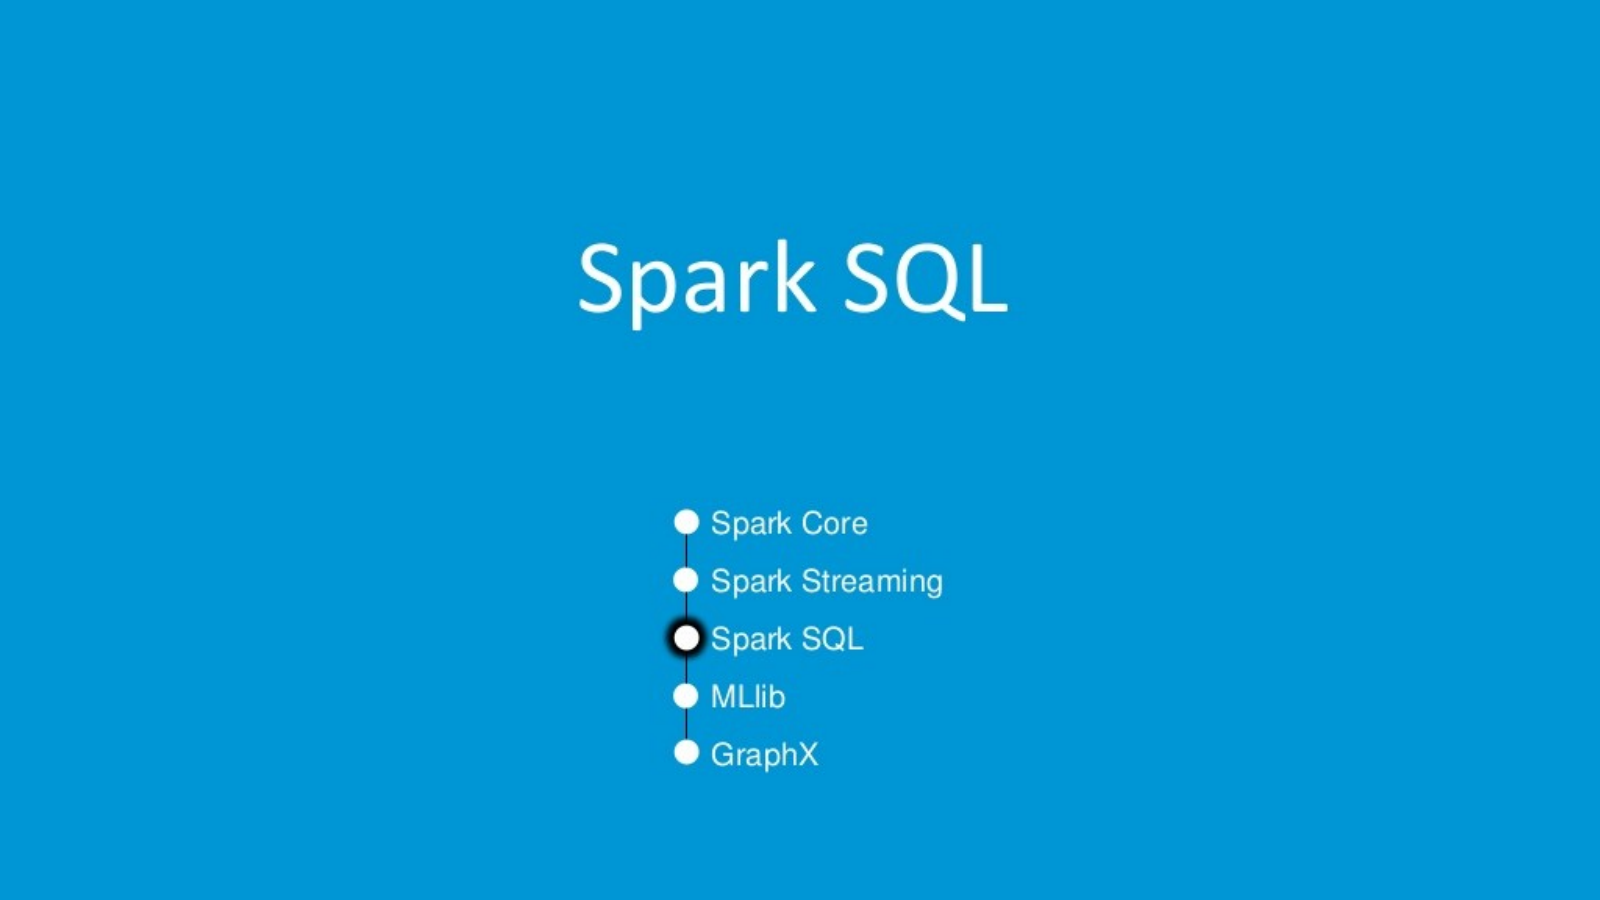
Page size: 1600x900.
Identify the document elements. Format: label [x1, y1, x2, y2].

text_box [0, 0, 1600, 900]
